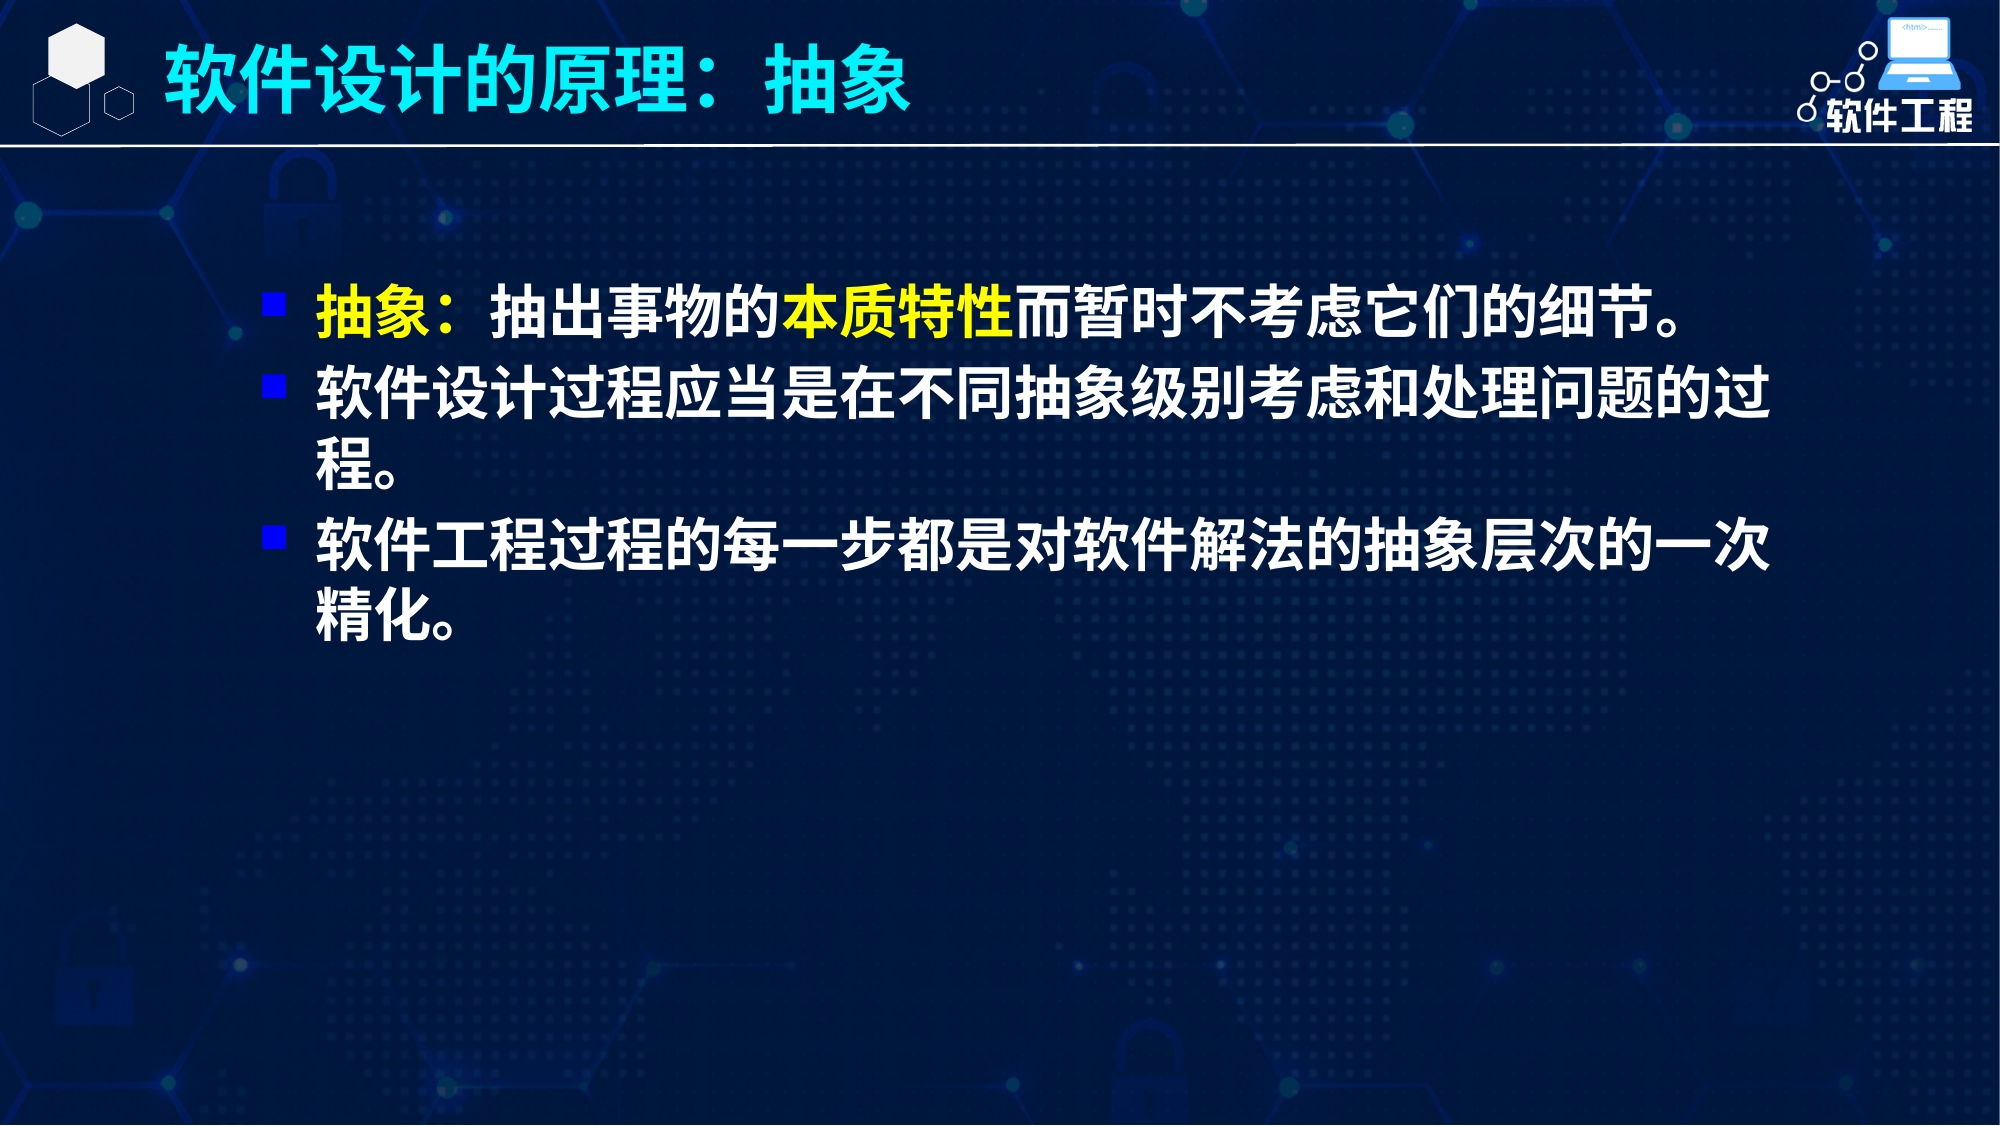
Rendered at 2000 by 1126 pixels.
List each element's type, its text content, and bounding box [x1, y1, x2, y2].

text_box 软件设计的原理：抽象 [149, 19, 1500, 136]
picture [0, 146, 2000, 1125]
picture [0, 0, 2000, 145]
list 抽象：抽出事物的本质特性而暂时不考虑它们的细节。 软件设计过程应当是在不同抽象级别考虑和处理问题的过程。 软件工程过程的每一步都是对软件解法的抽象层次的一次精化。 [244, 267, 1792, 776]
